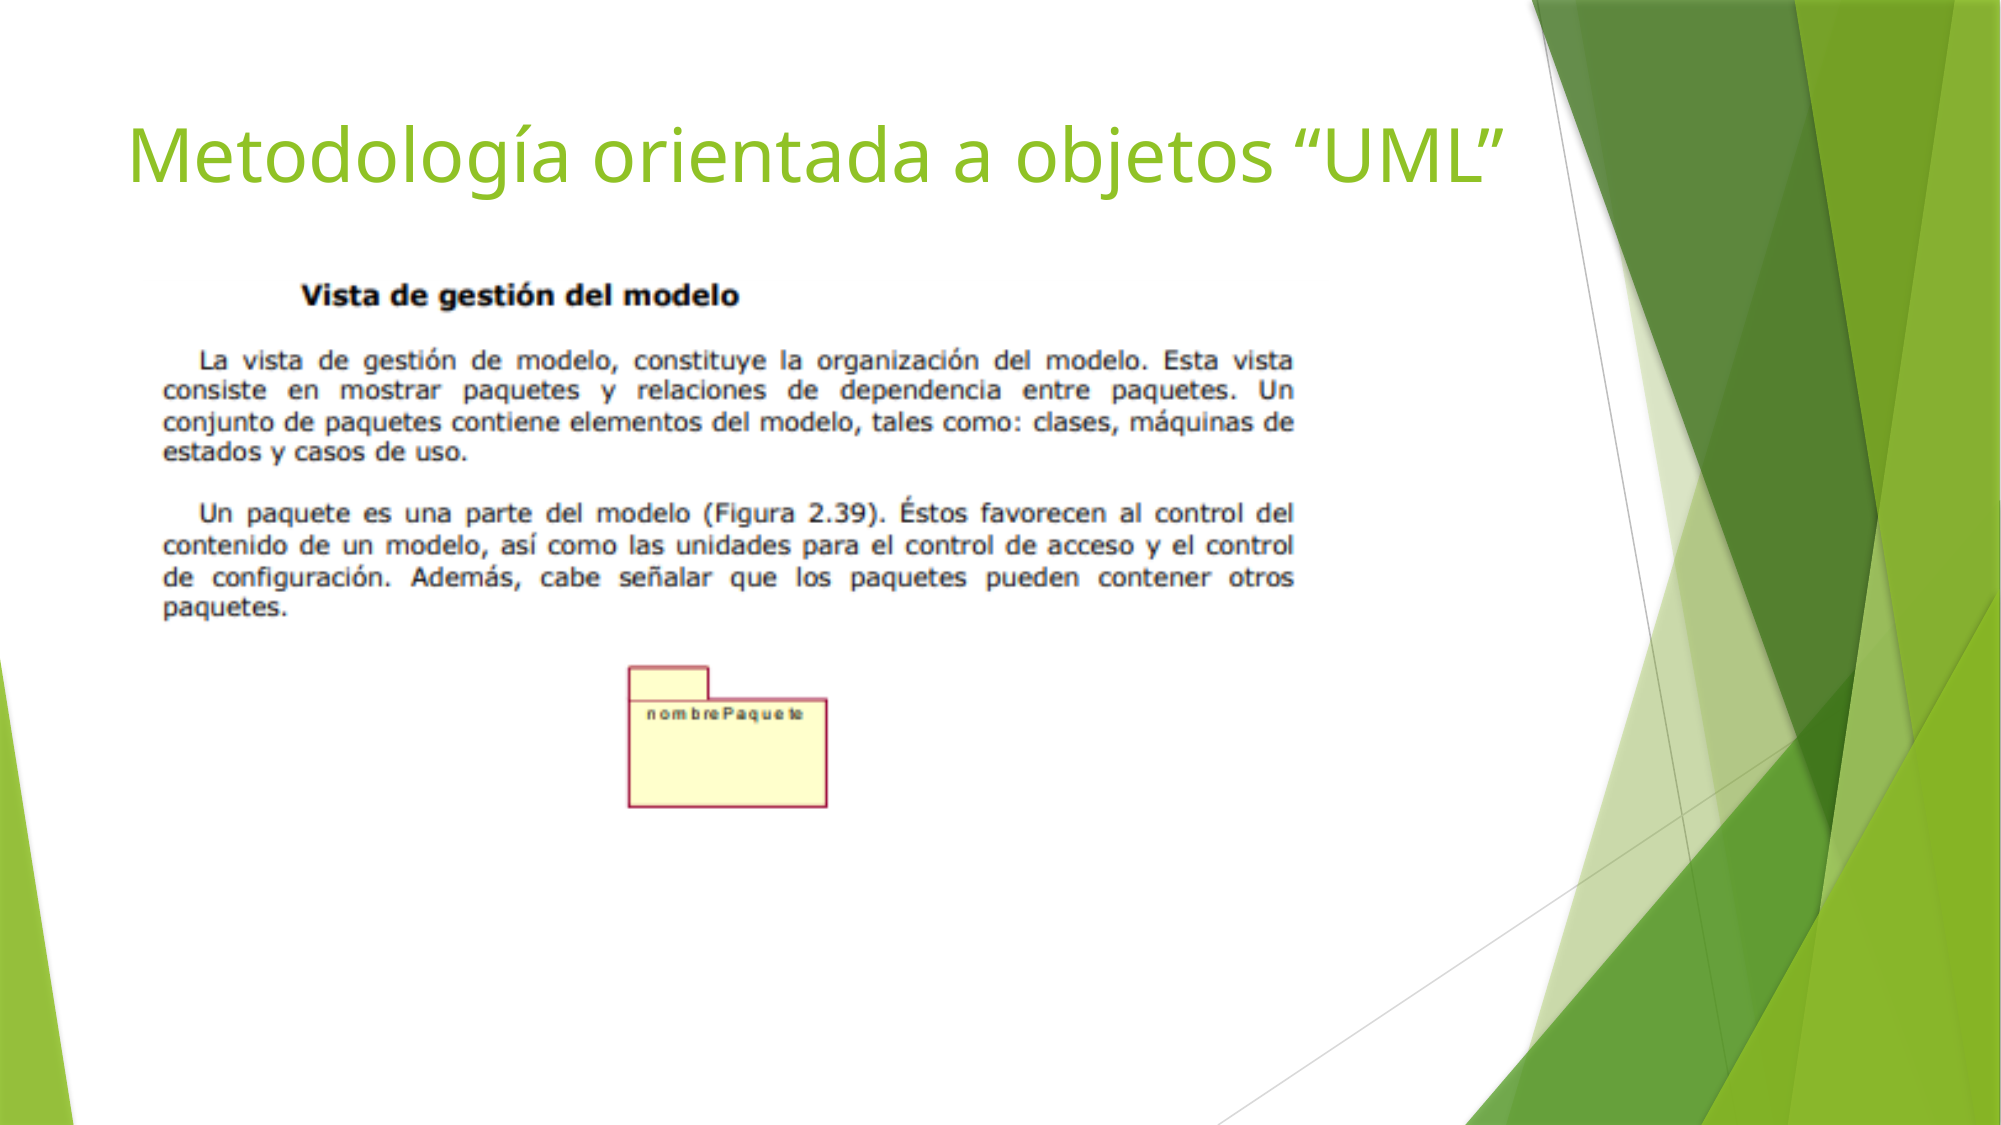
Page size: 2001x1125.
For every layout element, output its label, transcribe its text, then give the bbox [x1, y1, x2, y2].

title Metodología orientada a objetos “UML” [111, 99, 1522, 317]
picture [143, 278, 1329, 837]
